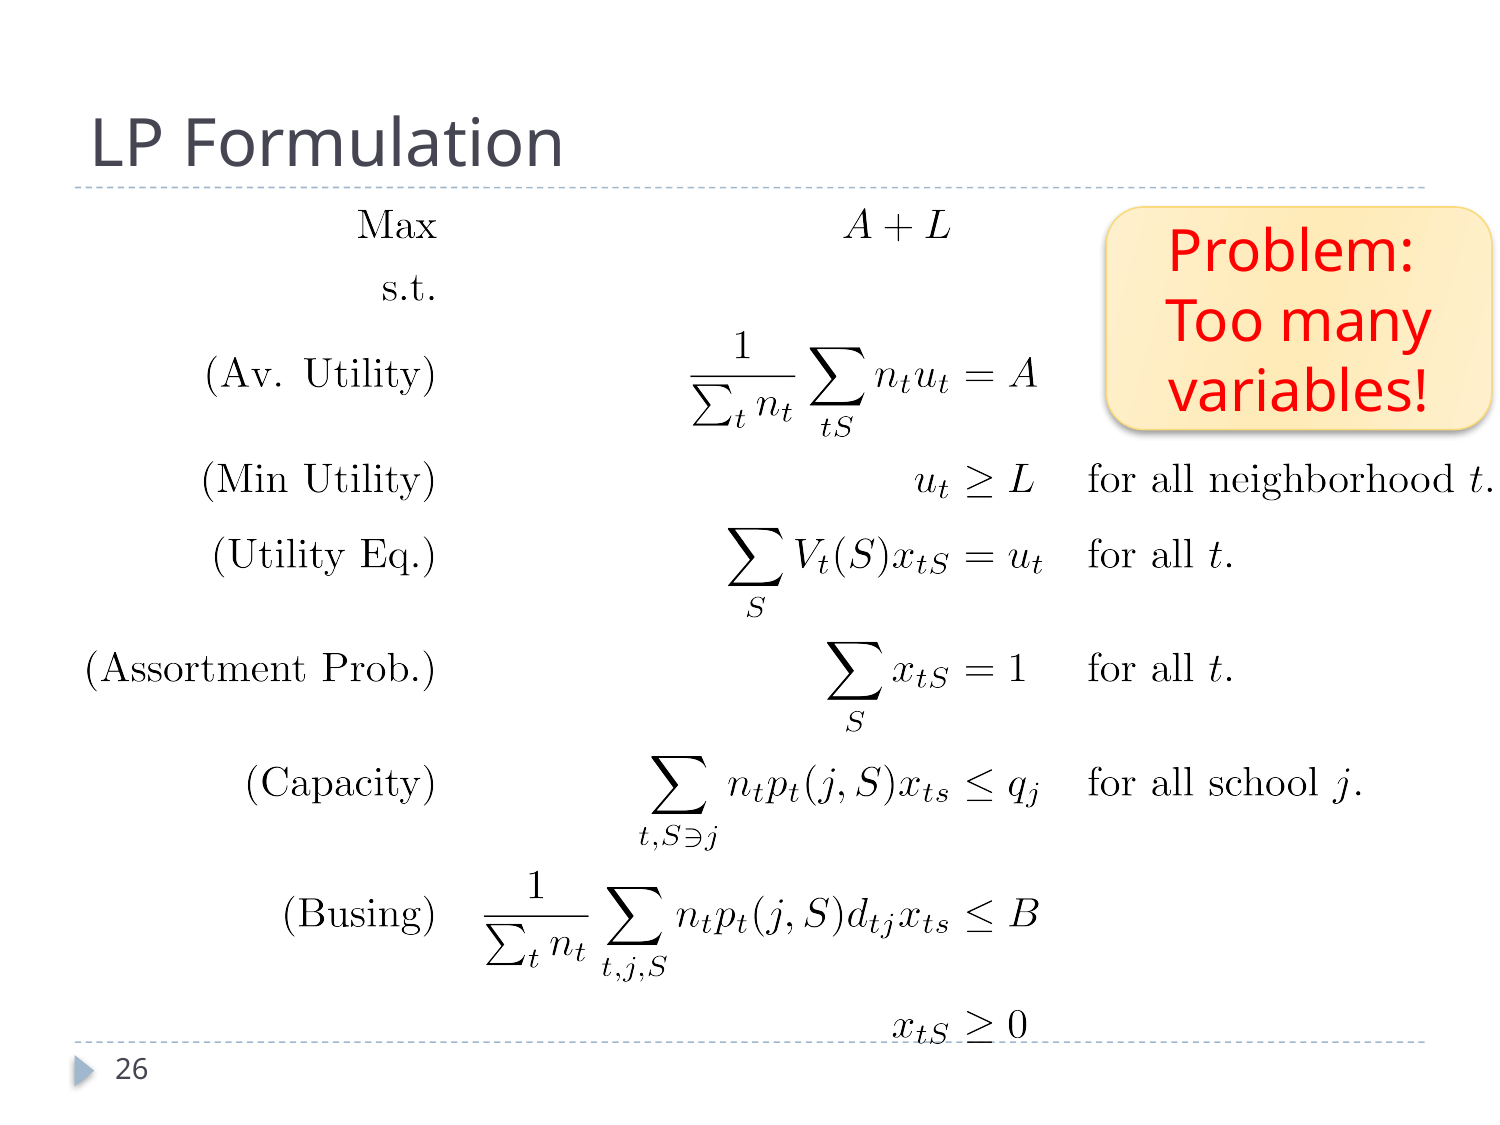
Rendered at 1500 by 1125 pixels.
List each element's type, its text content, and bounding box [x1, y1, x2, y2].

picture [87, 208, 1492, 1044]
title LP Formulation [75, 24, 1425, 188]
slide_number 26 [100, 1056, 426, 1103]
